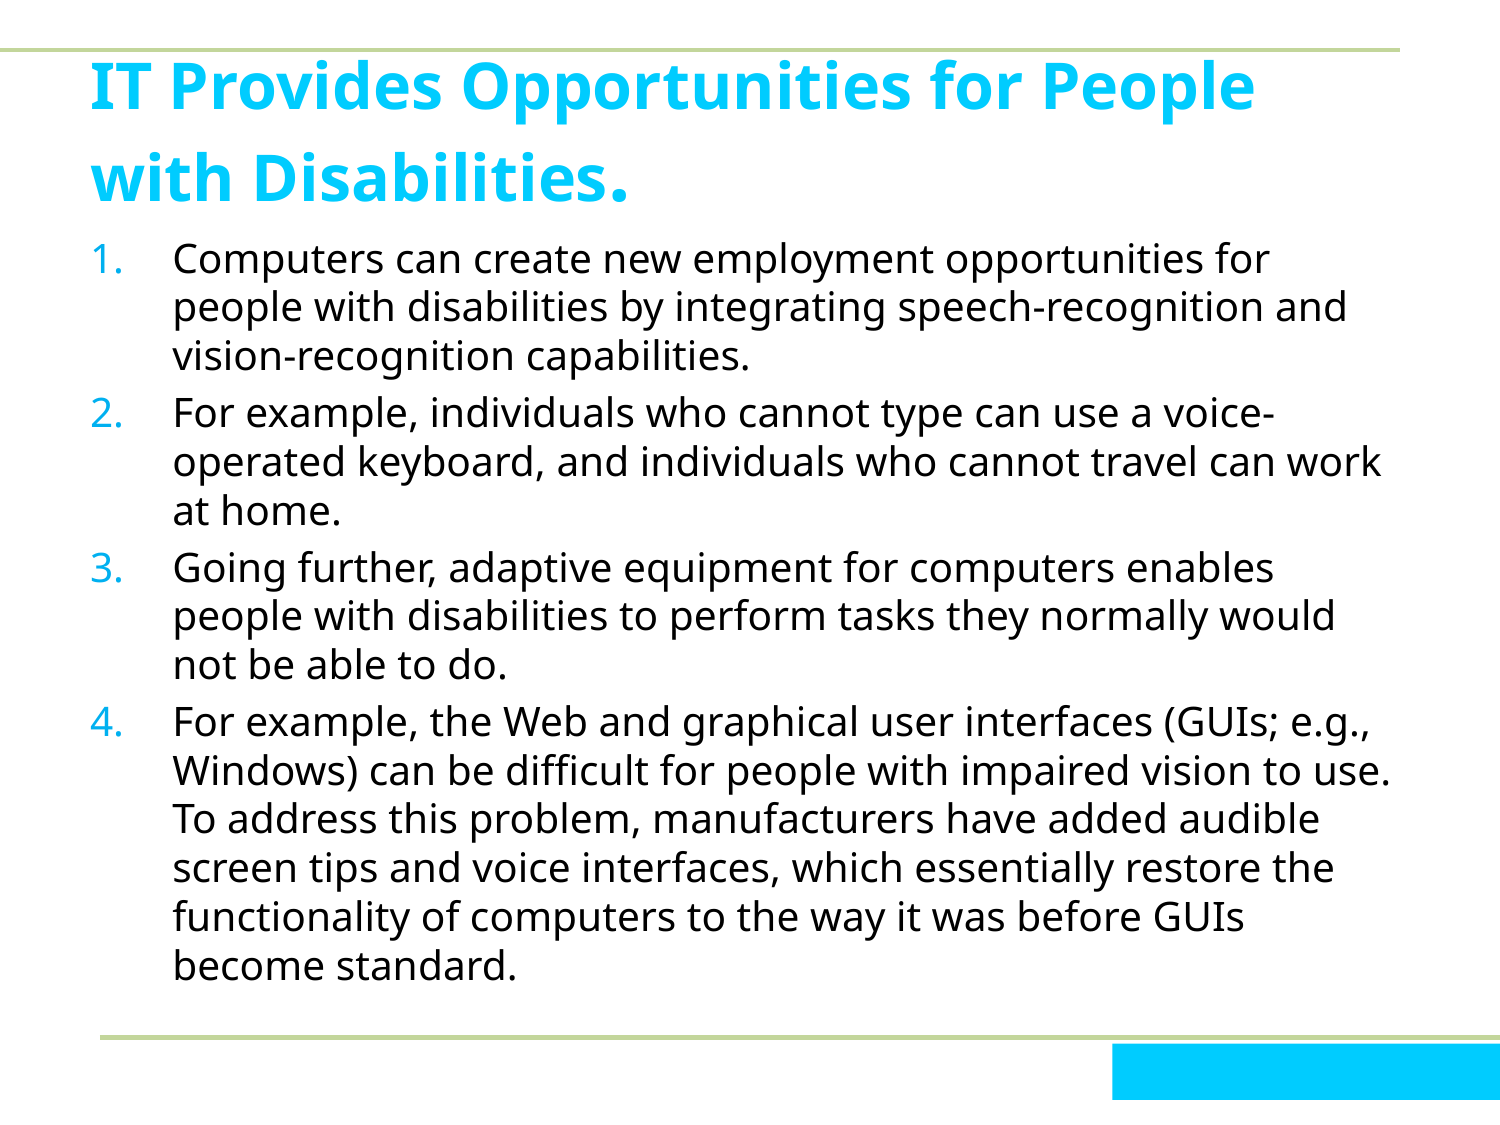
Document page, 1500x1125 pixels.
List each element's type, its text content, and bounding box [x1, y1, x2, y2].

list Computers can create new employment opportunities for people with disabilities by integrating speech-recognition and vision-recognition capabilities. For example, individuals who cannot type can use a voice-operated keyboard, and individuals who cannot travel can work at home. Going further, adaptive equipment for computers enables people with disabilities to perform tasks they normally would not be able to do. For example, the Web and graphical user interfaces (GUIs; e.g., Windows) can be difficult for people with impaired vision to use. To address this problem, manufacturers have added audible screen tips and voice interfaces, which essentially restore the functionality of computers to the way it was before GUIs become standard. [75, 224, 1425, 1005]
title IT Provides Opportunities for People with Disabilities. [75, 37, 1425, 224]
